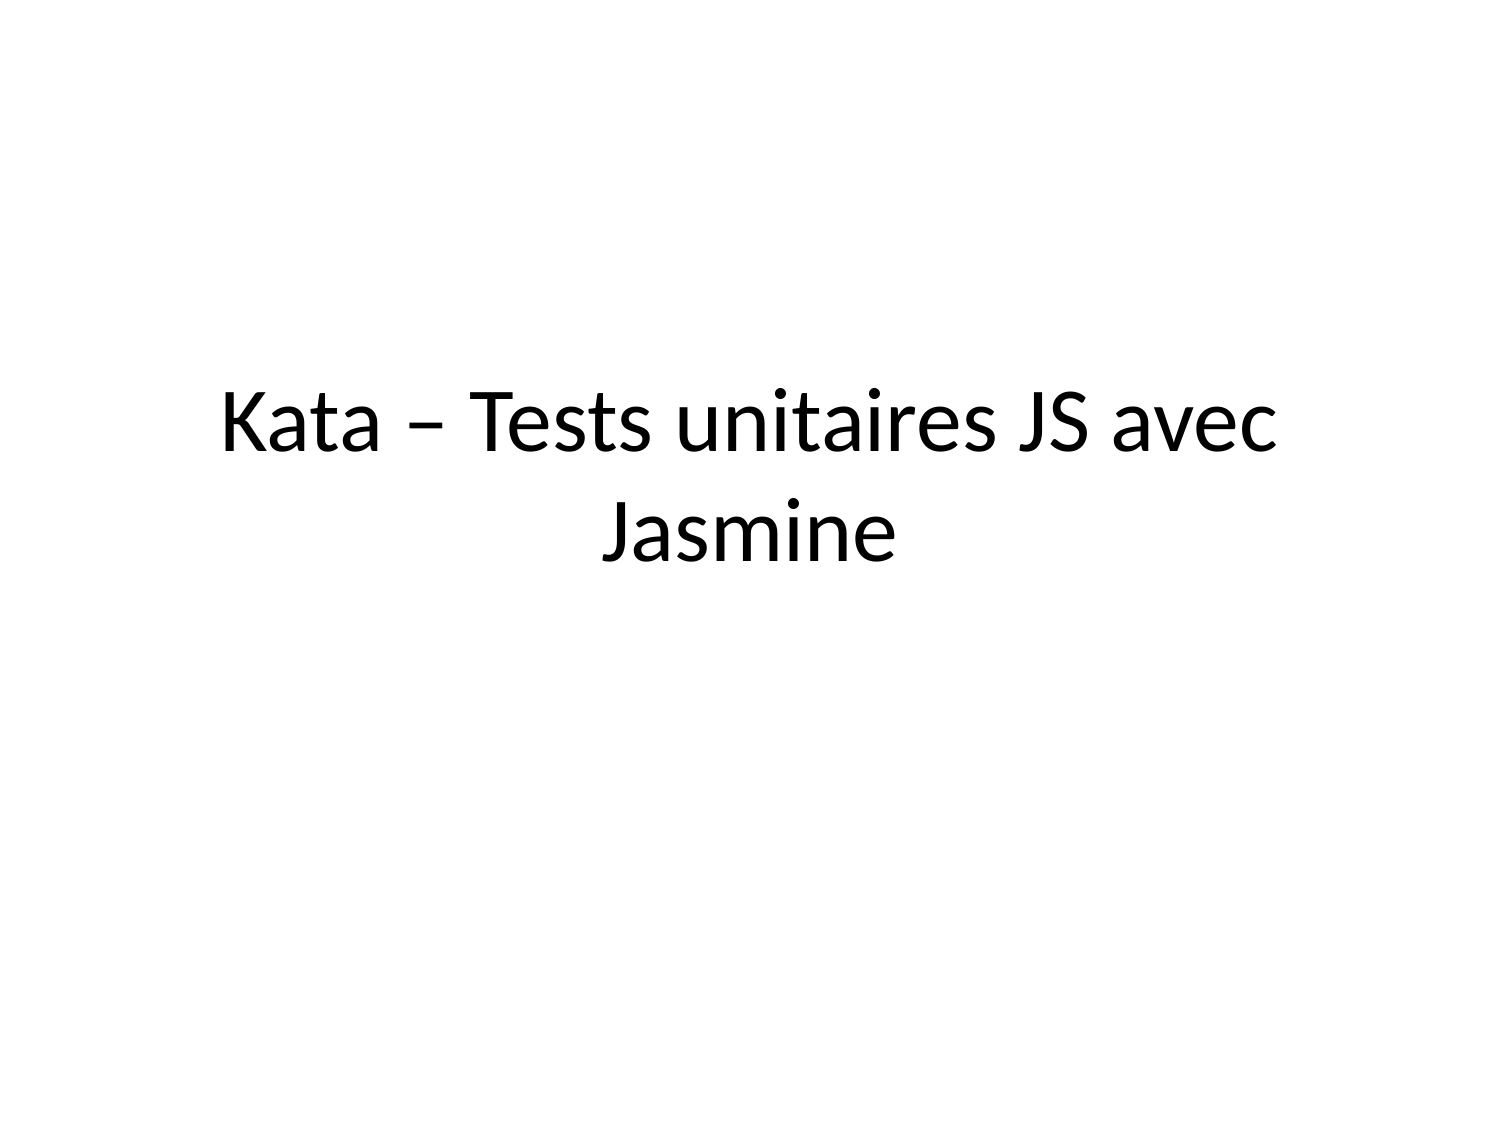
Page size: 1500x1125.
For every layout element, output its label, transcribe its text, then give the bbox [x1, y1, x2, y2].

title Kata – Tests unitaires JS avec Jasmine [112, 349, 1388, 591]
